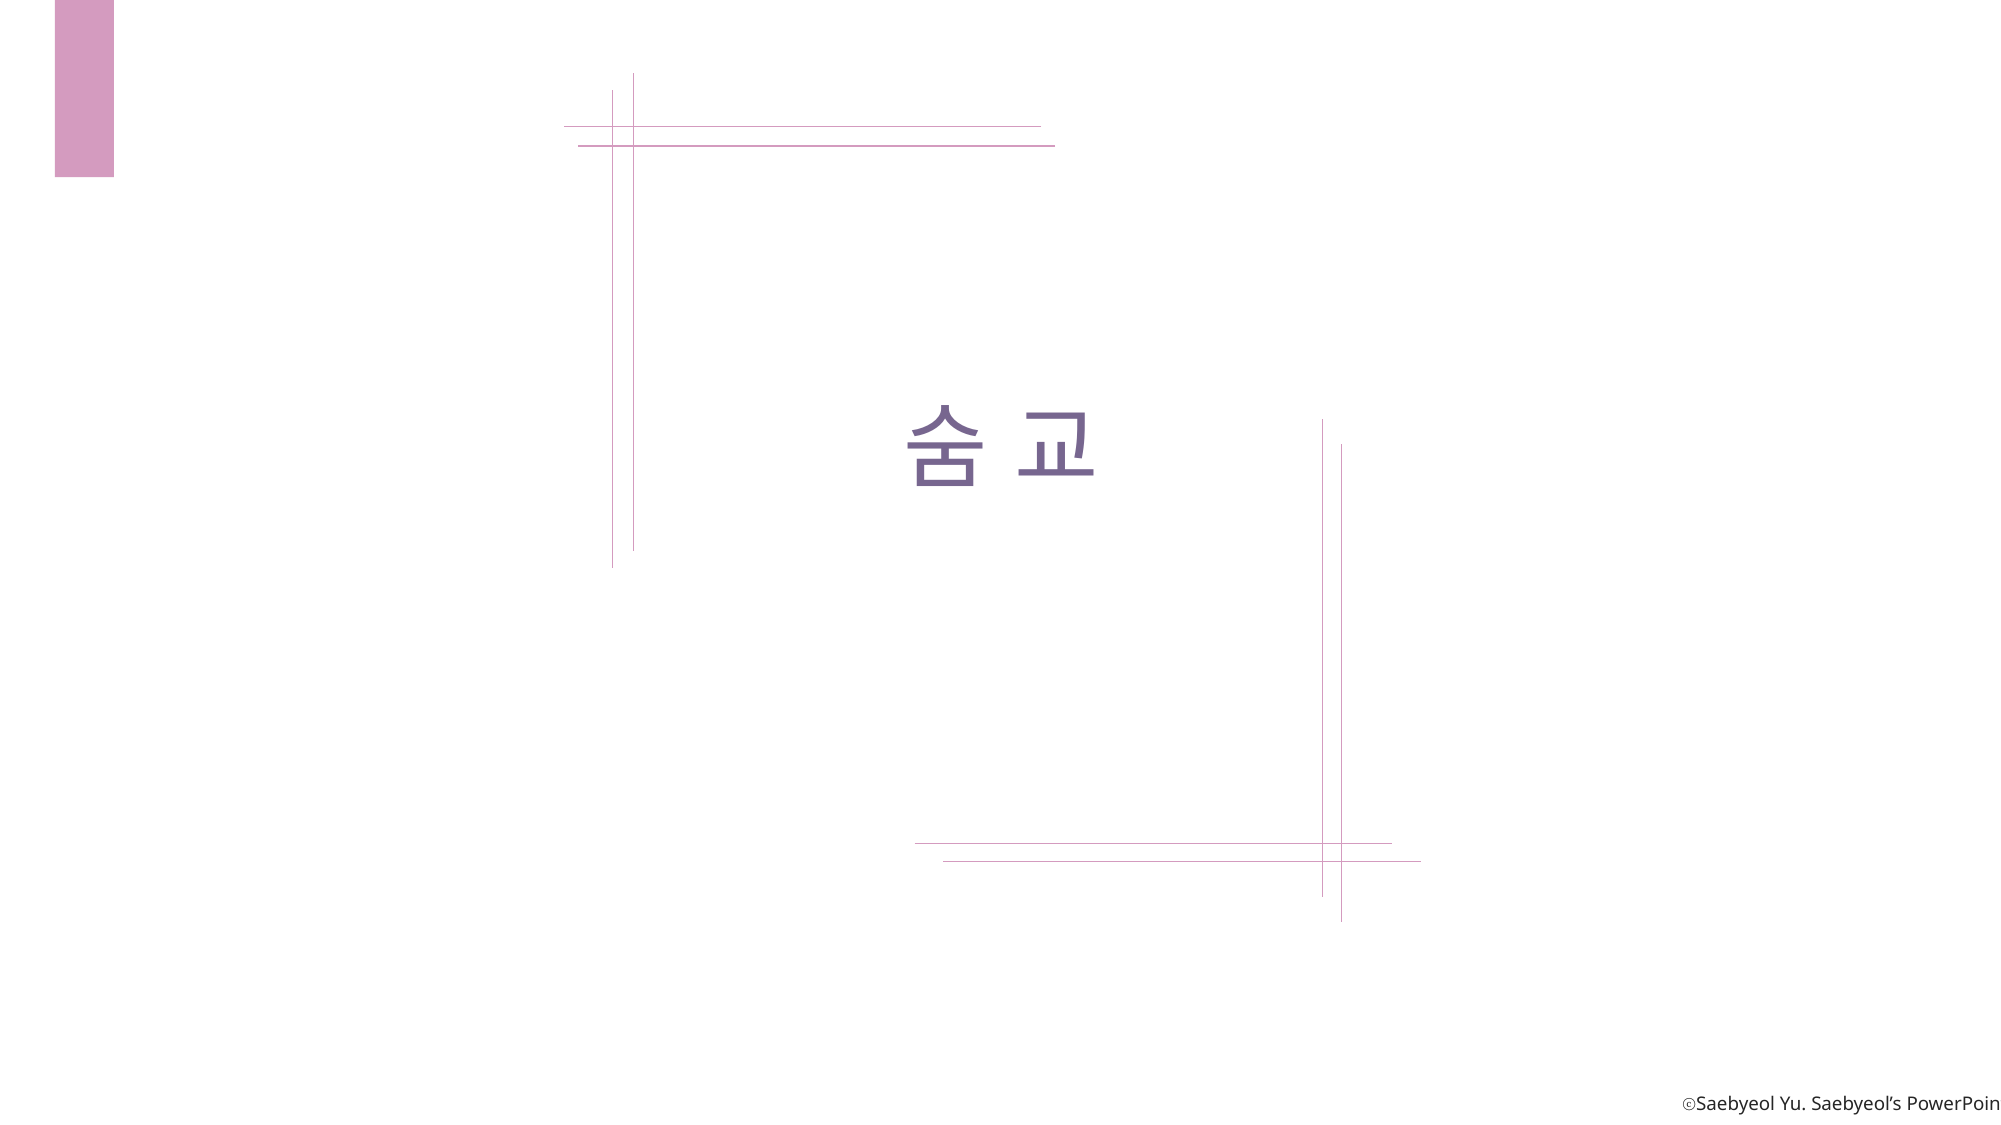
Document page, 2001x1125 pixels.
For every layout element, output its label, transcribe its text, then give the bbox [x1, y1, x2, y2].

text_box [54, 0, 115, 178]
text_box 숨 교 [849, 381, 1154, 506]
